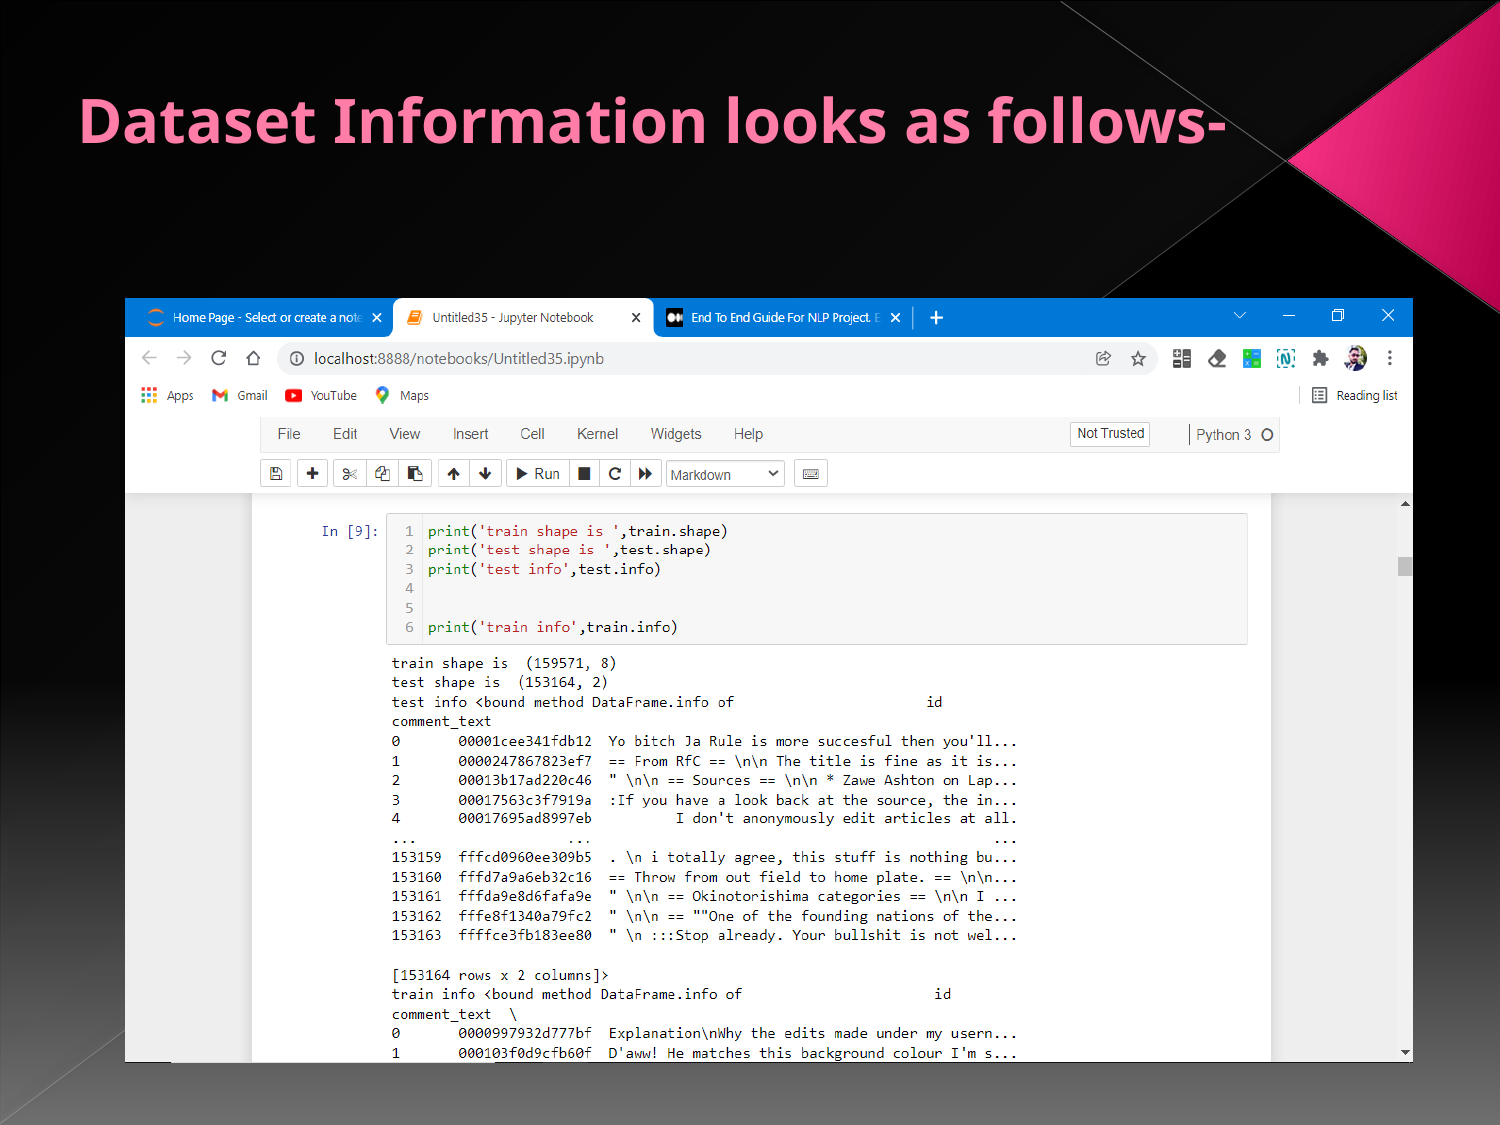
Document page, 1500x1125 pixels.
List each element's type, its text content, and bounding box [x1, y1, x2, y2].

picture [124, 297, 1413, 1063]
title Dataset Information looks as follows- [62, 44, 1250, 268]
